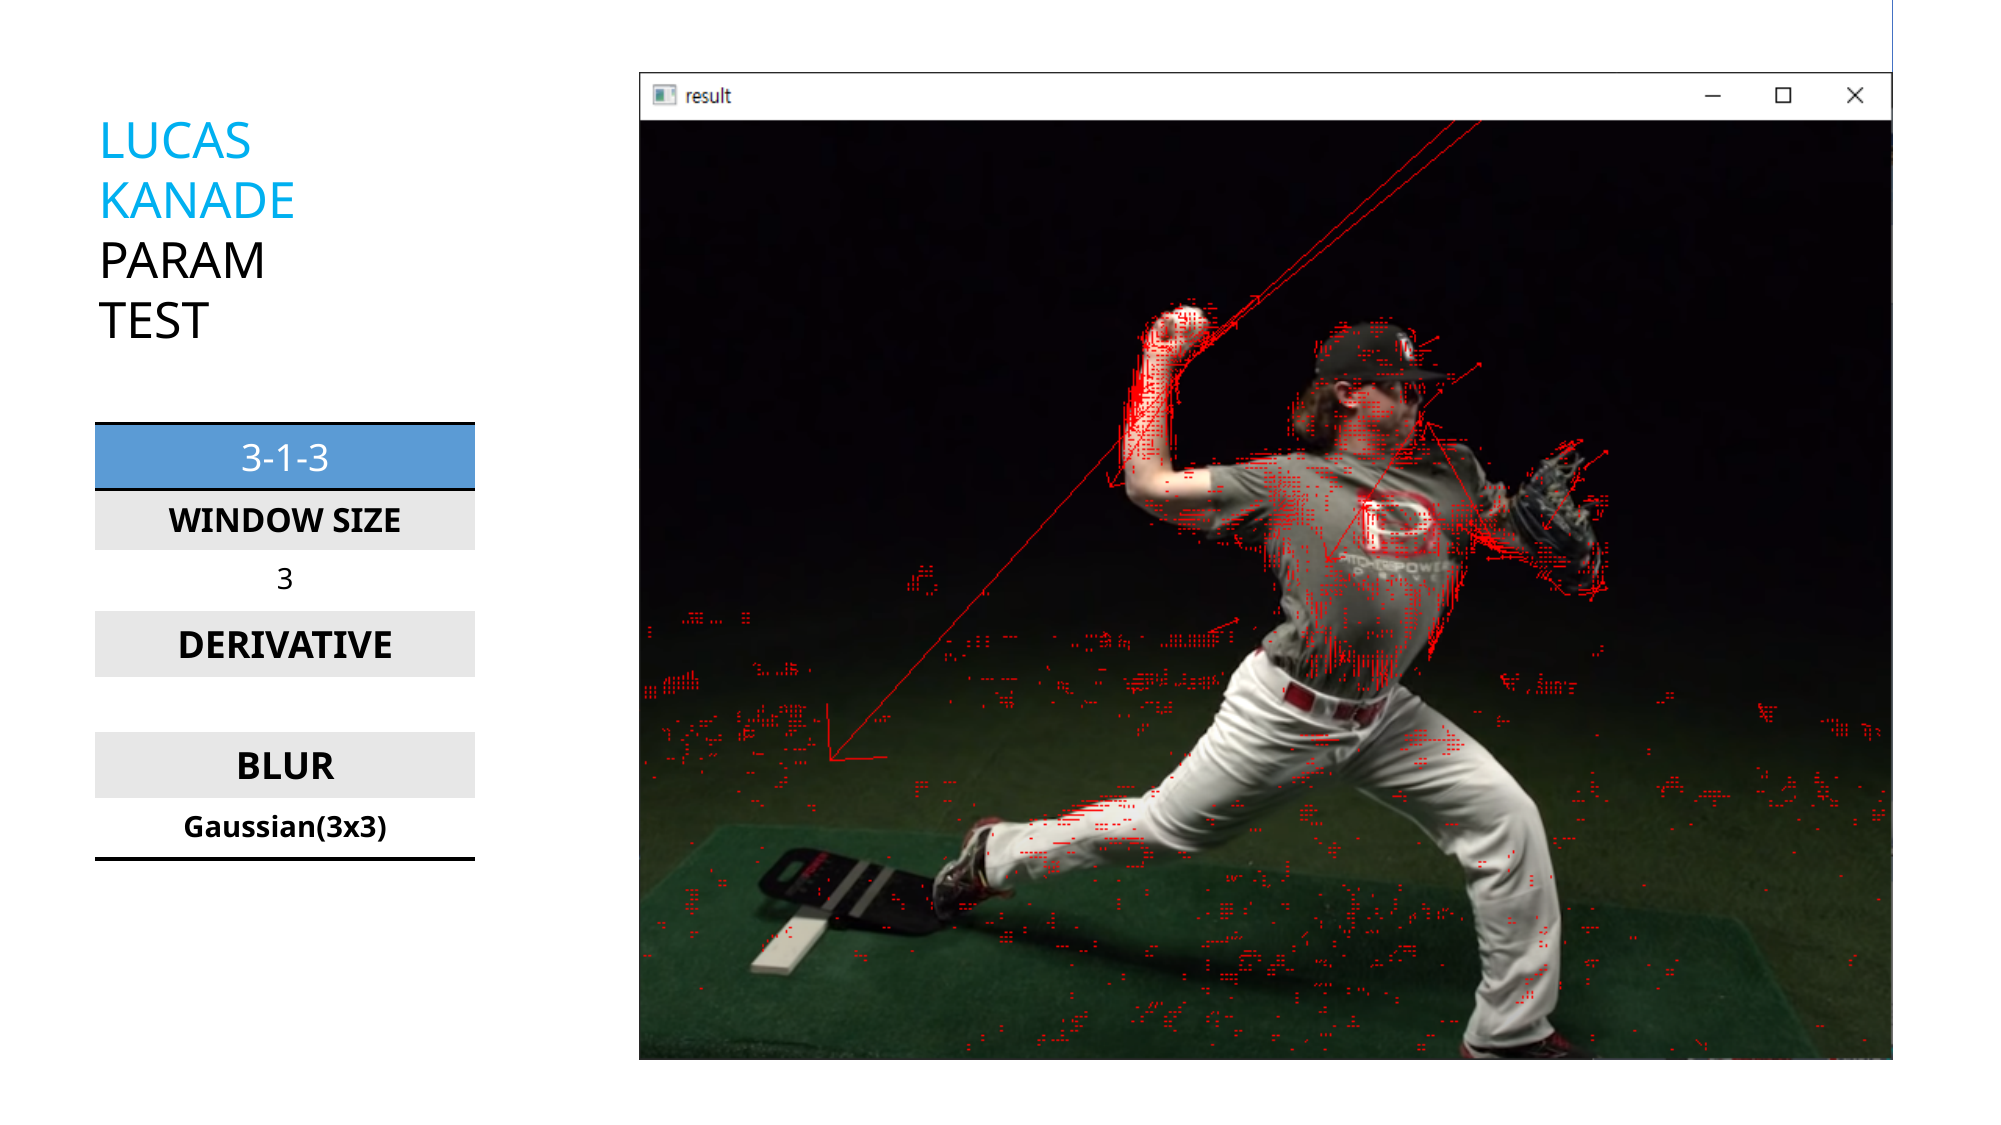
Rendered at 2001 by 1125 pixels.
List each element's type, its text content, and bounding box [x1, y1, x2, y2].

text_box LUCAS KANADE PARAM TEST [83, 101, 311, 356]
picture [639, 72, 1893, 1060]
